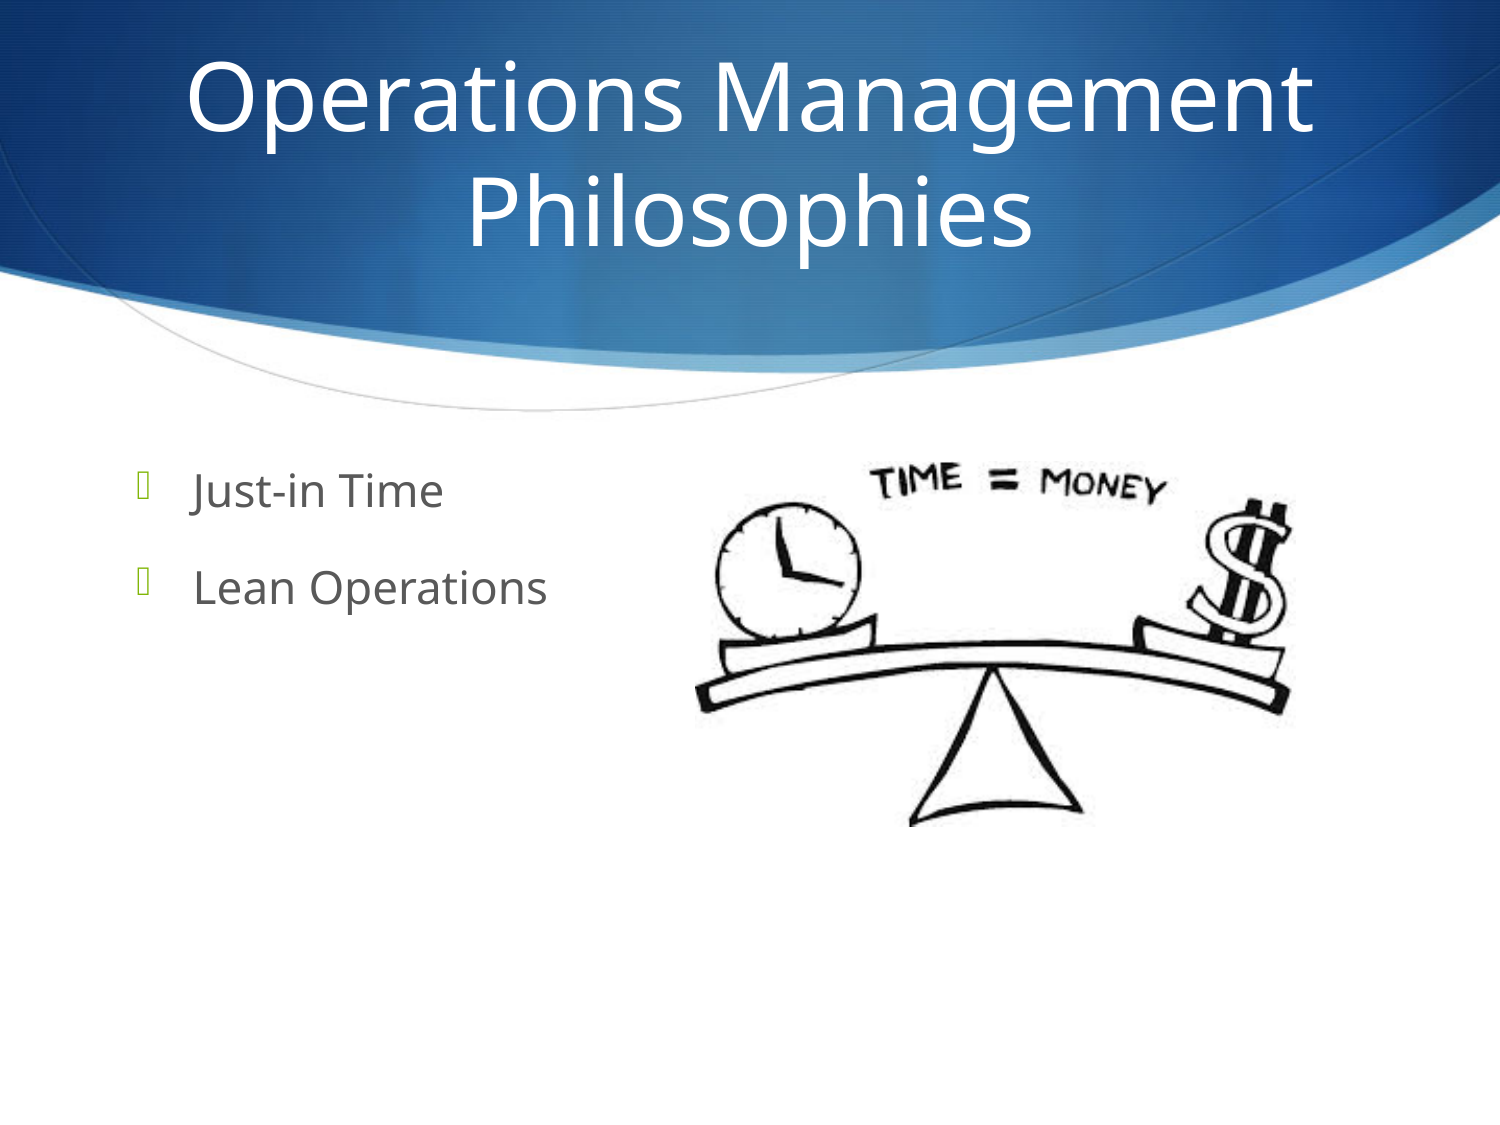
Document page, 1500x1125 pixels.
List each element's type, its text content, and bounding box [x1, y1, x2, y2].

list Just-in Time Lean Operations [121, 454, 1379, 991]
title Operations Management Philosophies [75, 56, 1425, 245]
picture [0, 0, 1500, 1125]
